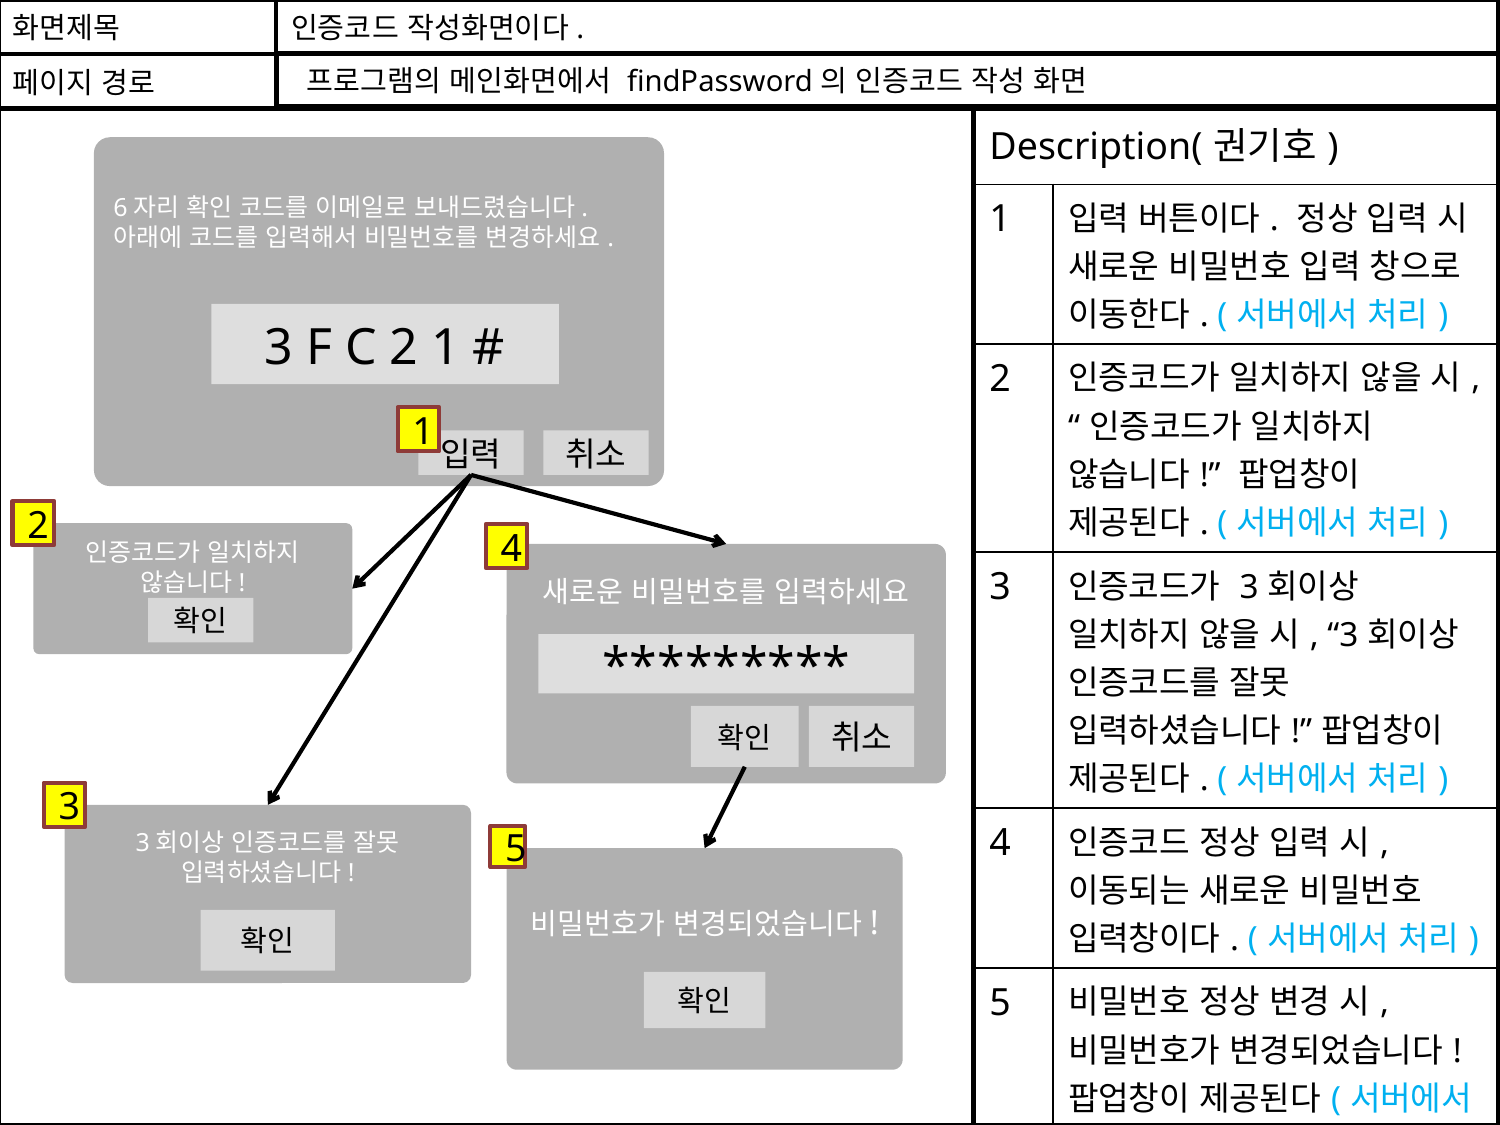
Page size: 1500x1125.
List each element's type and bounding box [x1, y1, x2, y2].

text_box [470, 474, 727, 545]
text_box [506, 543, 947, 784]
text_box [704, 766, 746, 849]
text_box [64, 804, 472, 984]
text_box [506, 847, 903, 1070]
text_box [267, 474, 472, 806]
text_box [0, 0, 1499, 1125]
text_box [33, 522, 262, 655]
